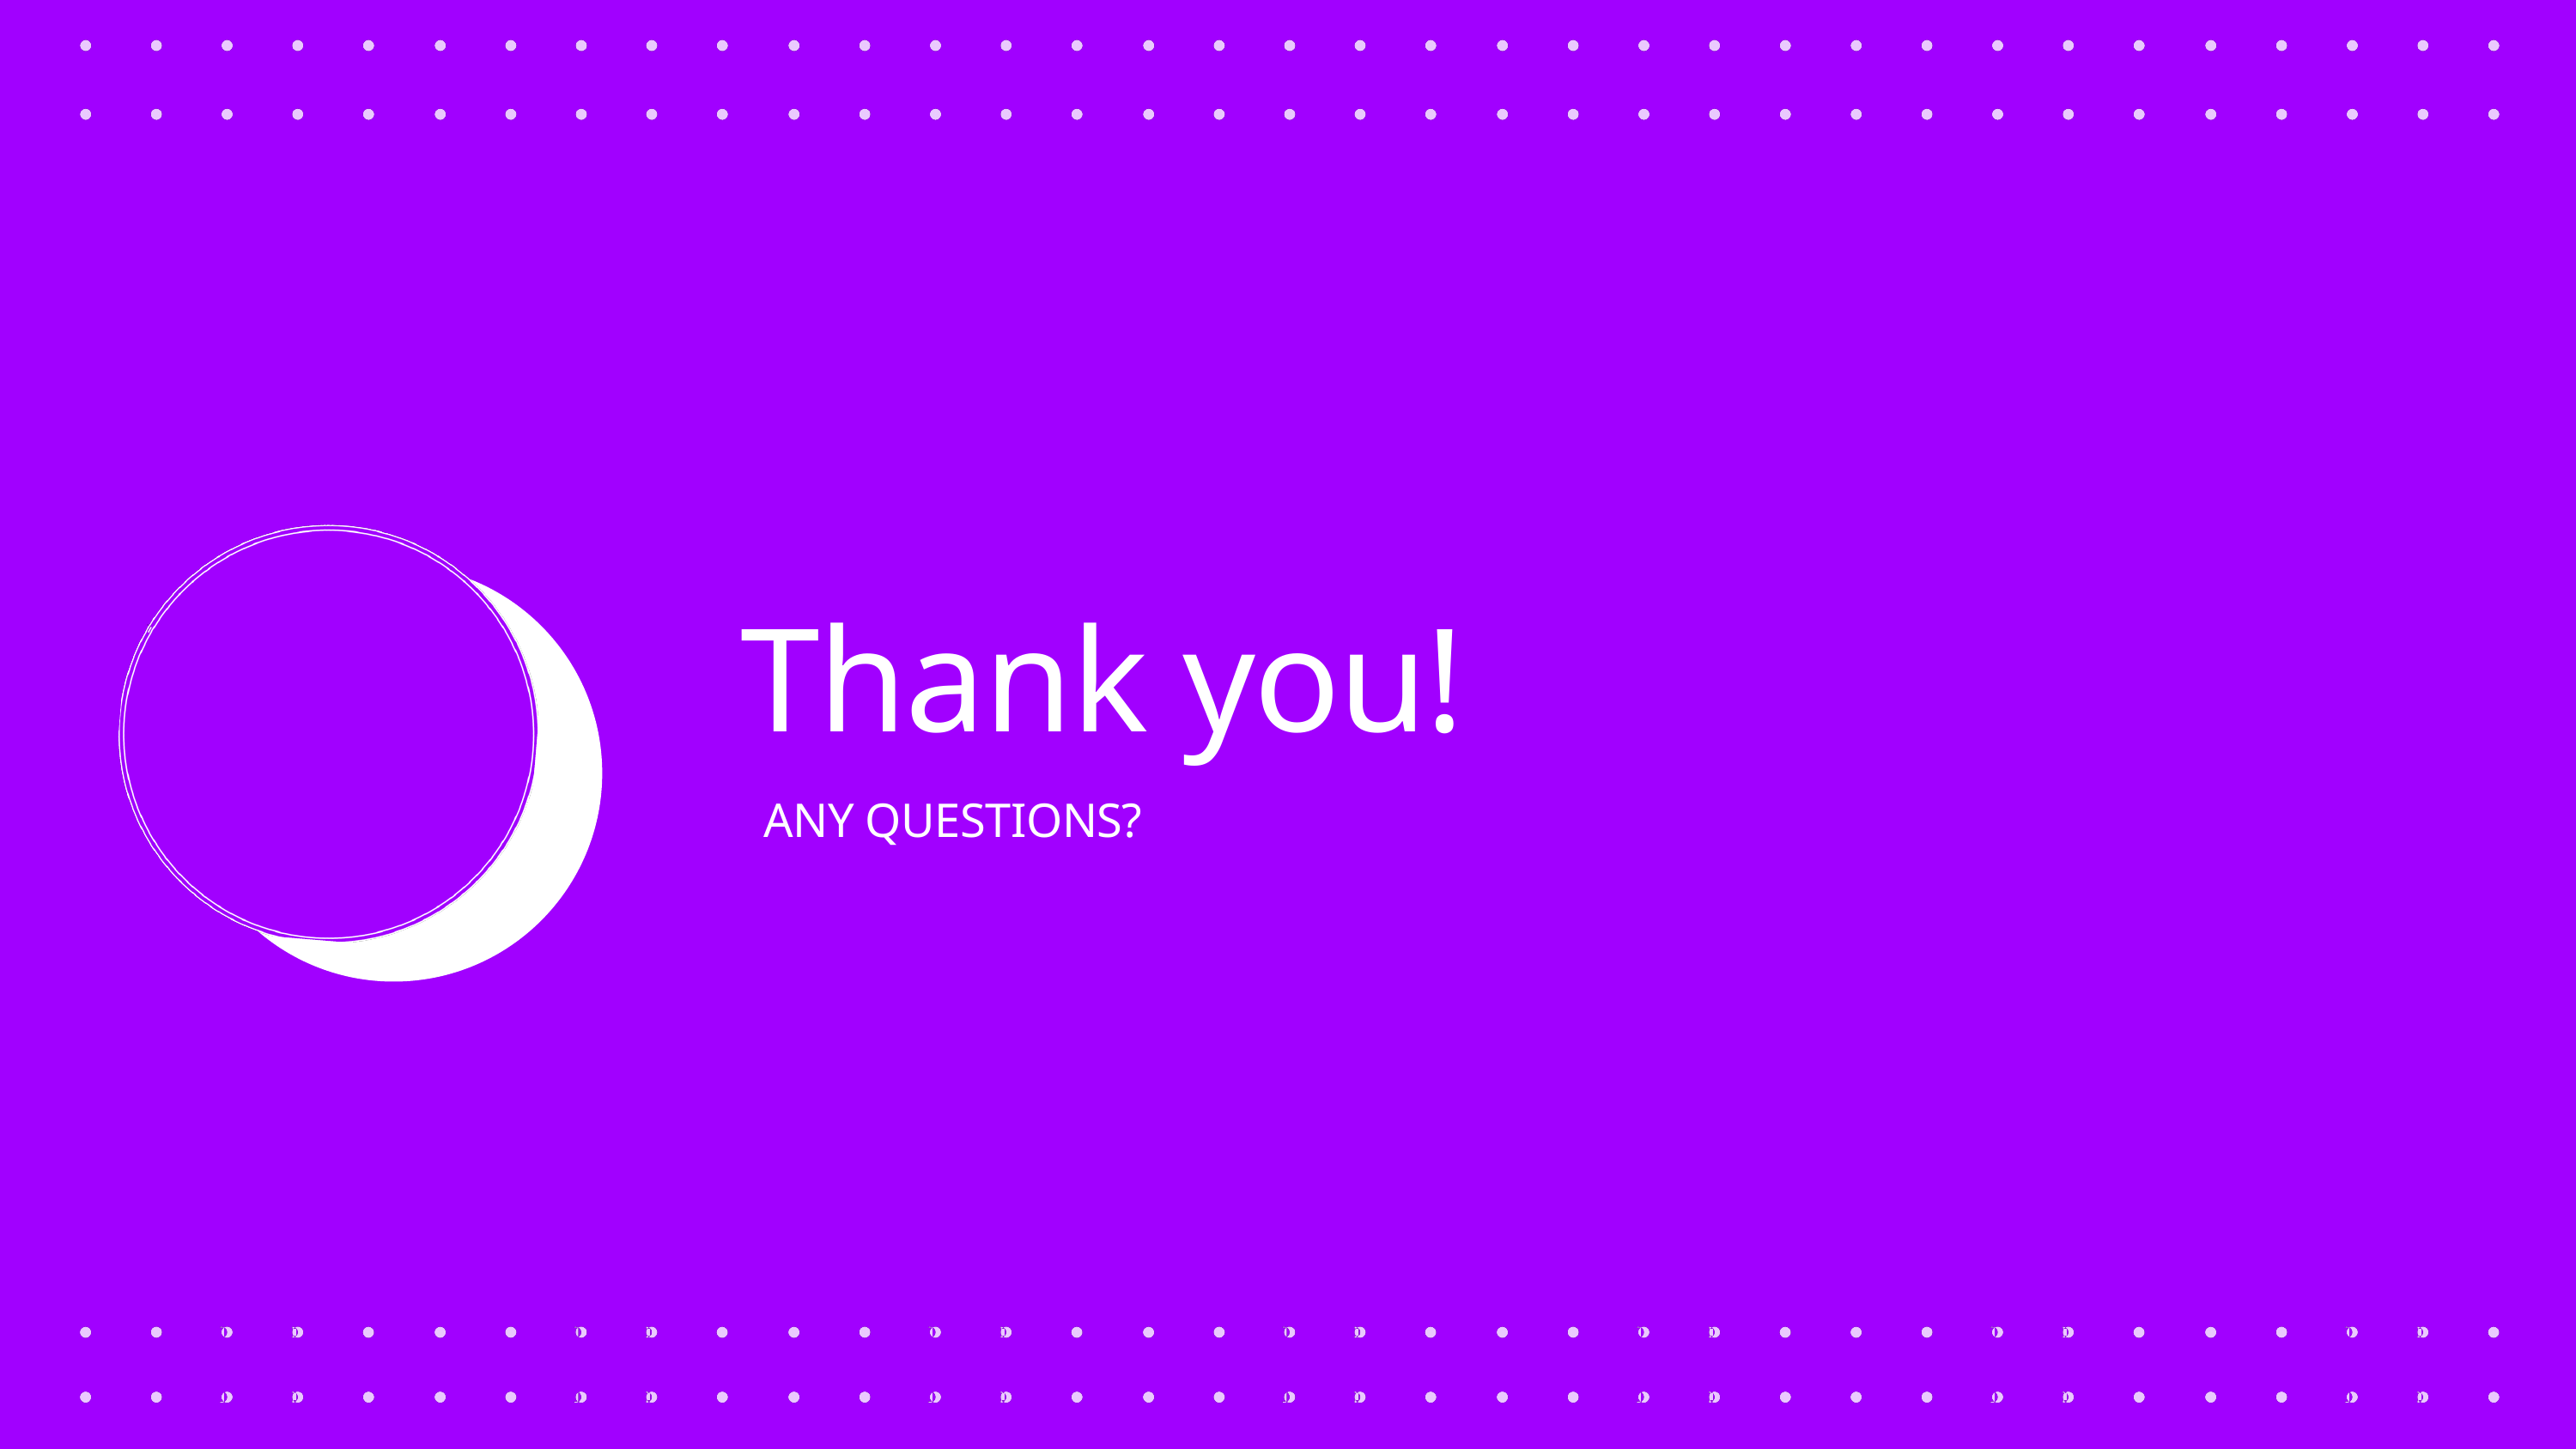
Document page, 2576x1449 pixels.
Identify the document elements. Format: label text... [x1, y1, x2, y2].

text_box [102, 506, 603, 982]
text_box ANY QUESTIONS? [763, 781, 1522, 847]
text_box Thank you! [657, 588, 1465, 761]
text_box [72, 1322, 2504, 1449]
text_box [72, 0, 2504, 124]
